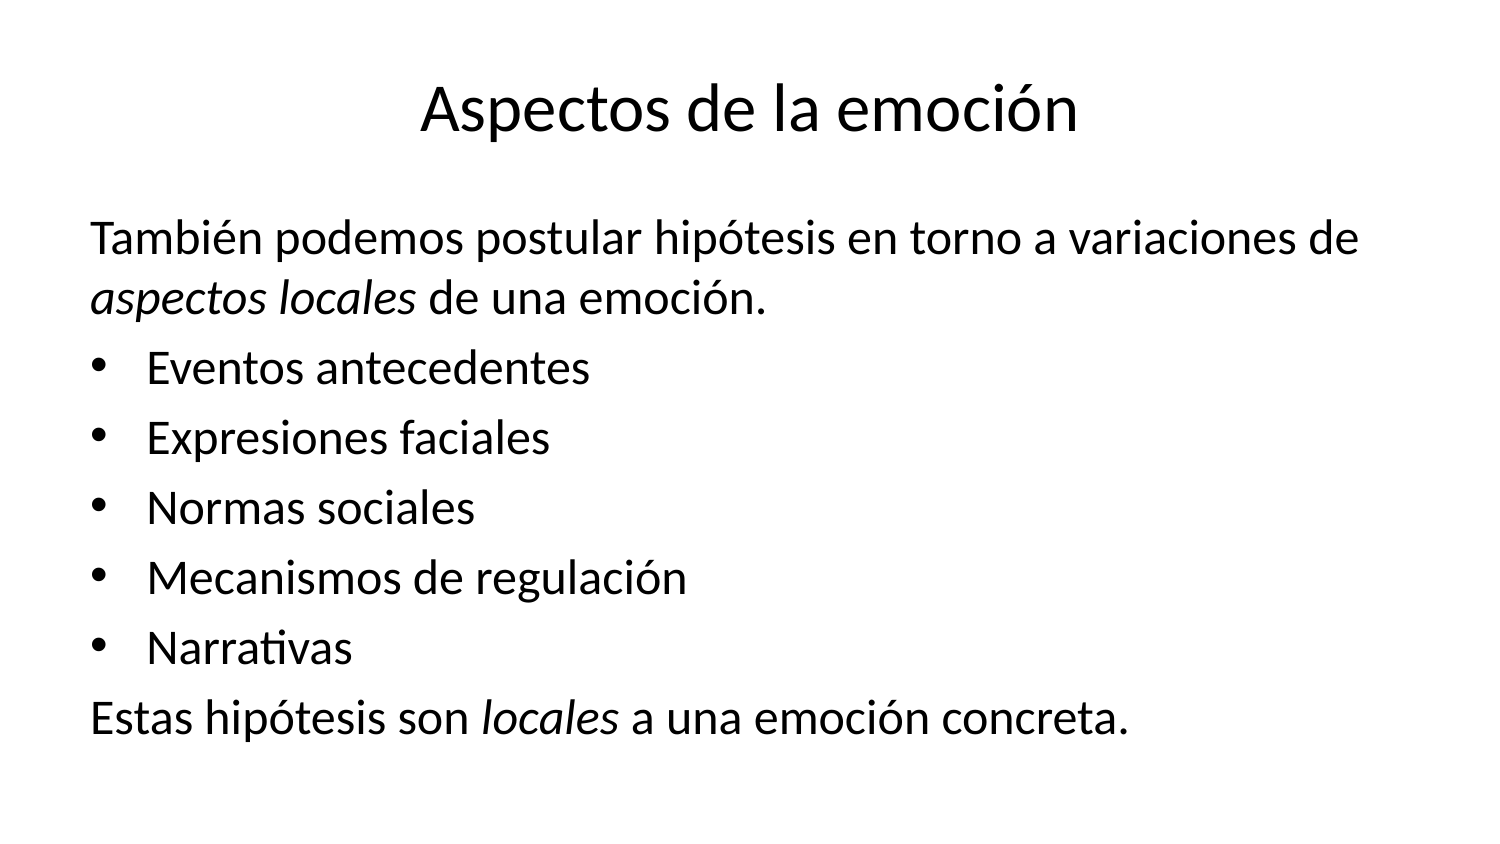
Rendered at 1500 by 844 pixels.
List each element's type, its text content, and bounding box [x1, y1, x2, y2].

title Aspectos de la emoción [75, 33, 1425, 175]
list También podemos postular hipótesis en torno a variaciones de aspectos locales de una emoción. Eventos antecedentes Expresiones faciales Normas sociales Mecanismos de regulación Narrativas Estas hipótesis son locales a una emoción concreta. [75, 196, 1425, 754]
